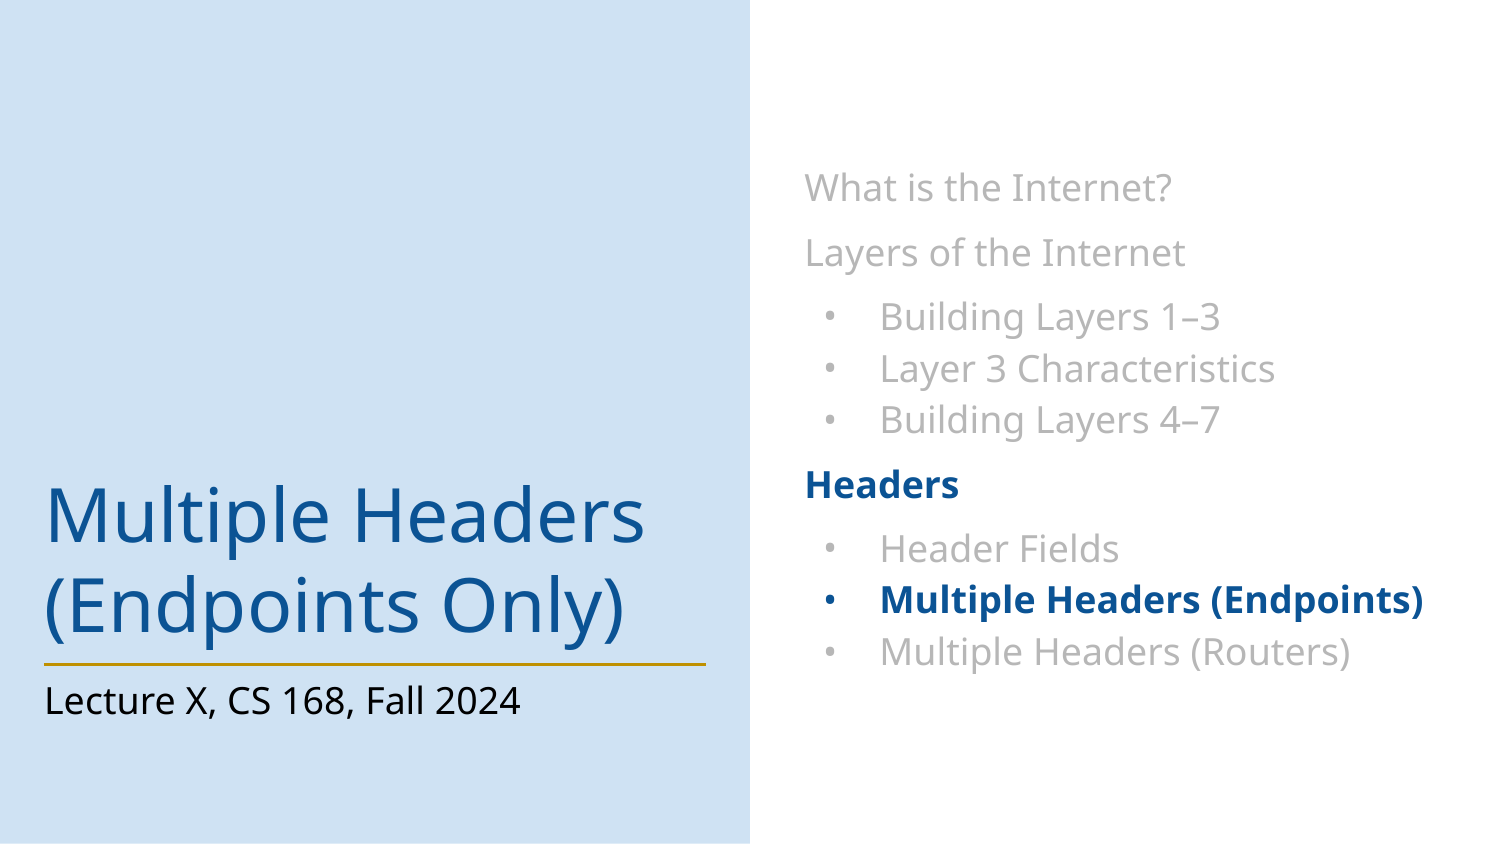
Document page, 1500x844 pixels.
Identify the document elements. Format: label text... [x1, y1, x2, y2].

list What is the Internet? Layers of the Internet Building Layers 1–3 Layer 3 Characteristics Building Layers 4–7 Headers Header Fields Multiple Headers (Endpoints) Multiple Headers (Routers) [789, 65, 1452, 765]
title Multiple Headers (Endpoints Only) [29, 328, 692, 663]
subtitle Lecture X, CS 168, Fall 2024 [29, 667, 712, 732]
